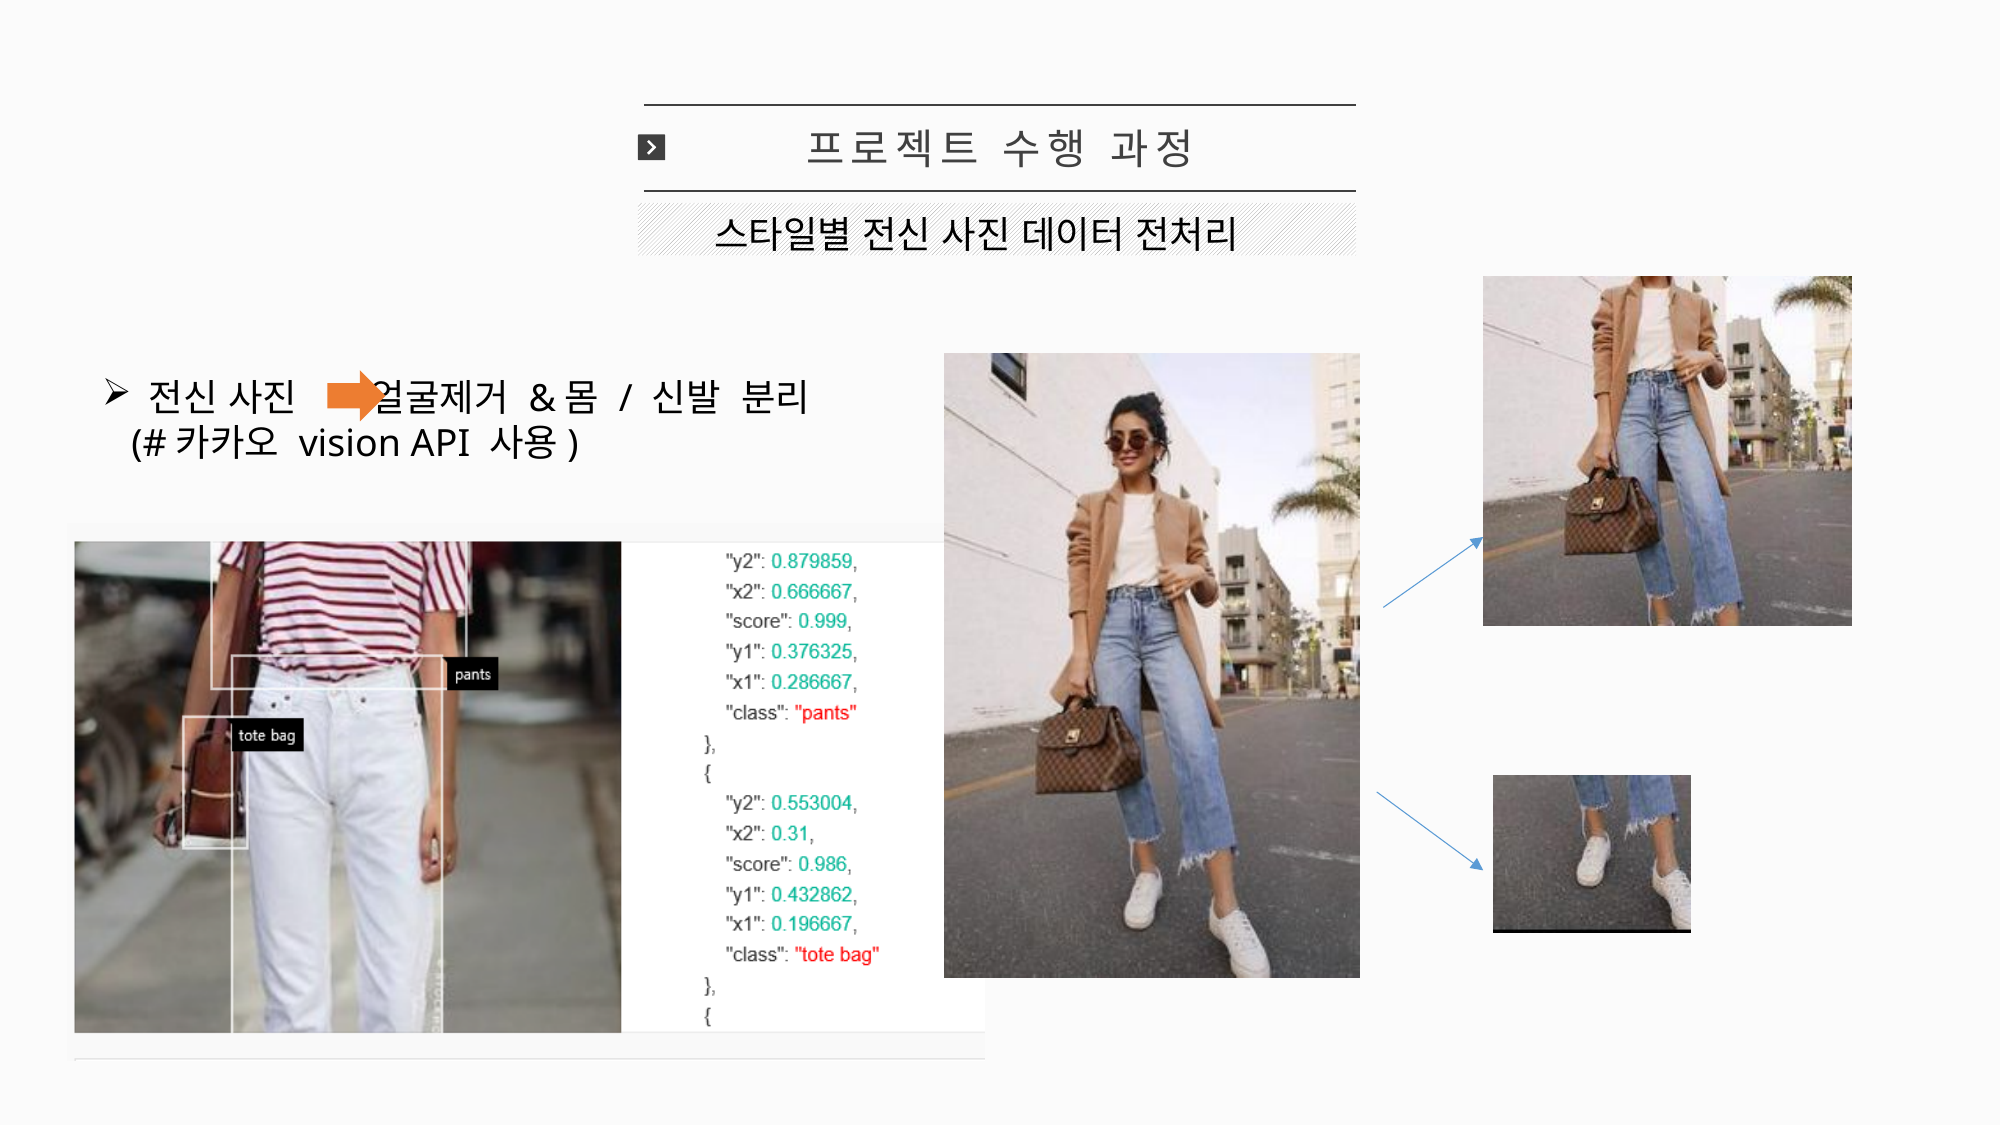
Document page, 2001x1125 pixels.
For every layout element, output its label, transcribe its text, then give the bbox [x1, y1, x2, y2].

text_box 스타일별 전신 사진 데이터 전처리 [699, 203, 1411, 264]
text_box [1376, 791, 1484, 871]
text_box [643, 105, 1356, 192]
text_box 전신 사진 얼굴제거 &몸 / 신발 분리 (#카카오 vision API 사용) [87, 276, 891, 472]
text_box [1383, 536, 1484, 608]
picture [1493, 775, 1691, 933]
text_box [636, 133, 643, 162]
picture [67, 353, 1360, 1061]
text_box [637, 202, 1357, 256]
picture [1483, 276, 1852, 626]
text_box [327, 370, 386, 422]
